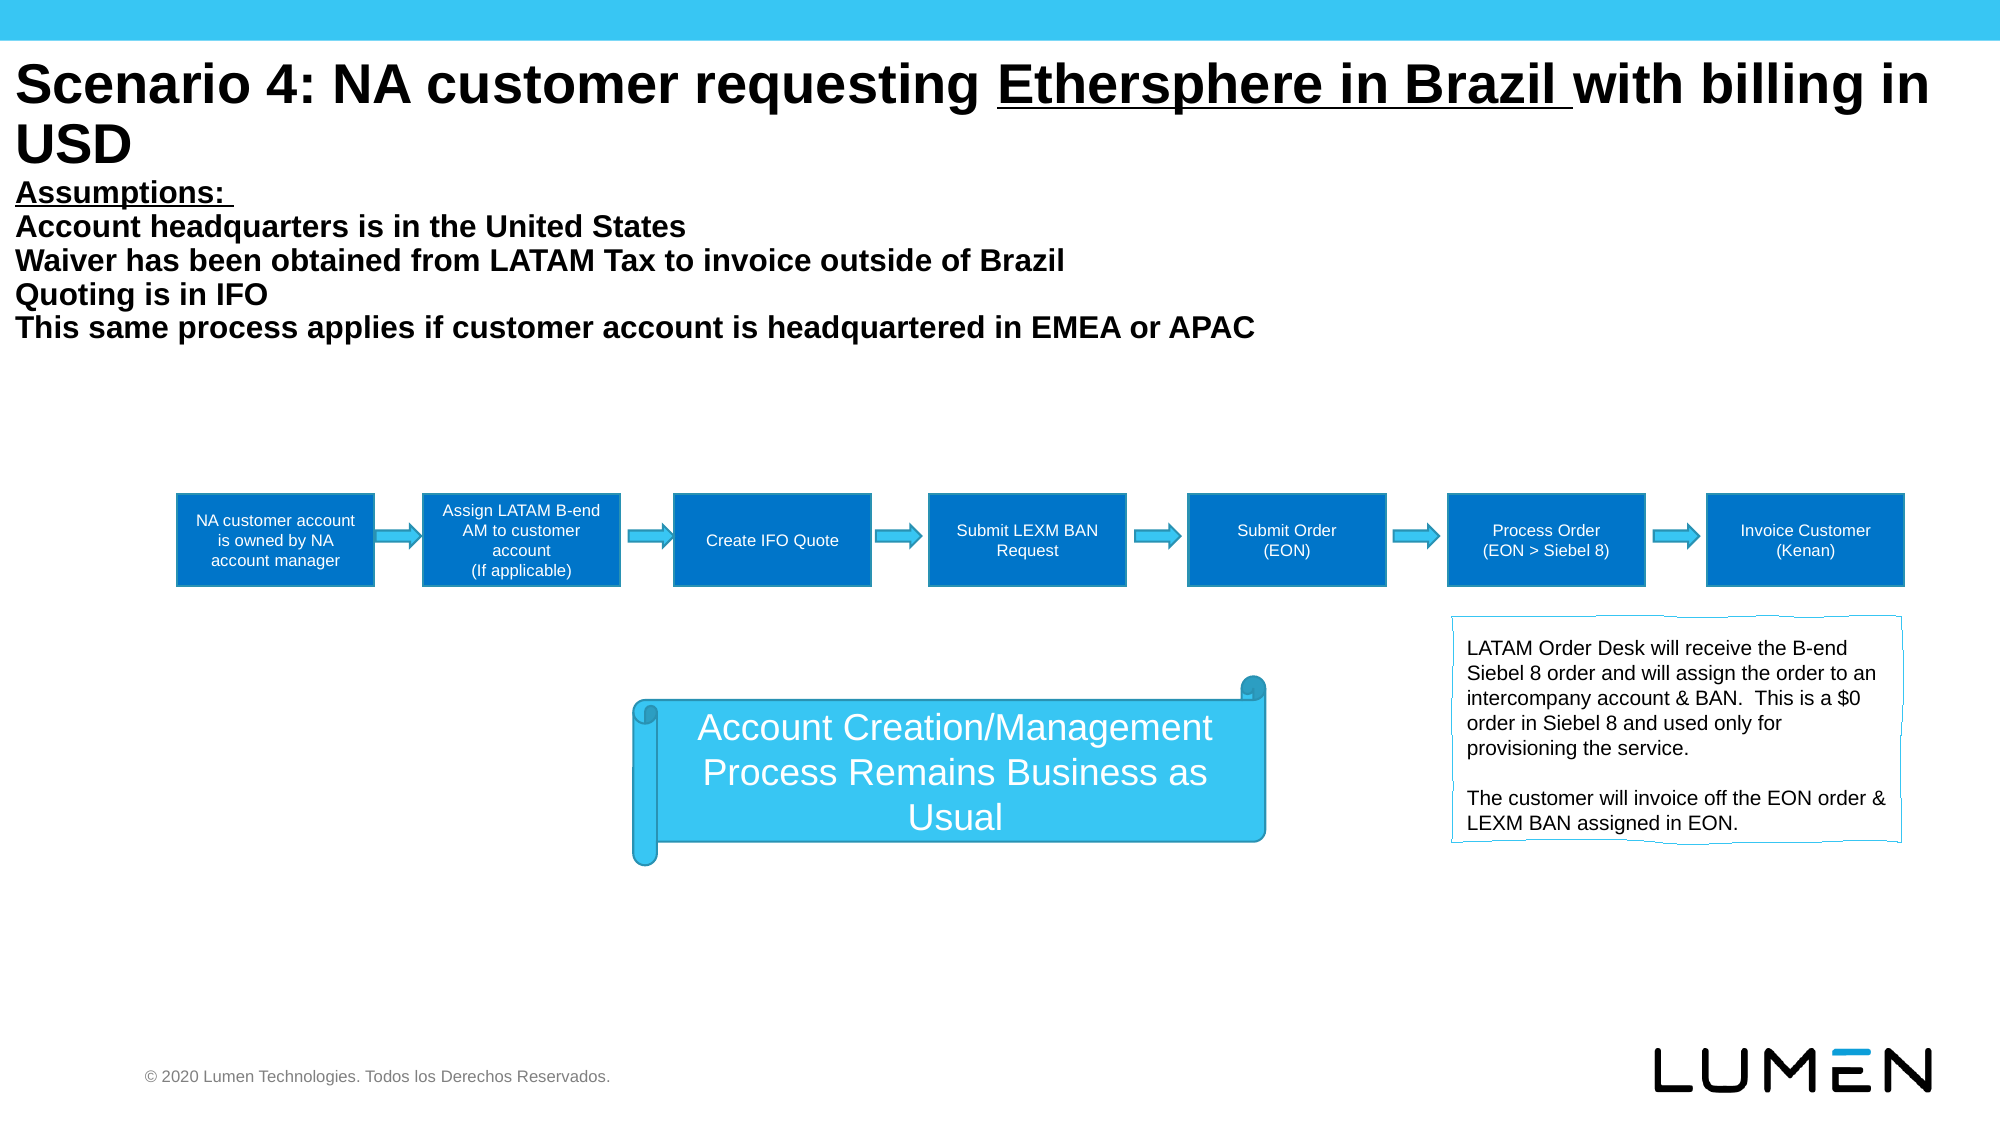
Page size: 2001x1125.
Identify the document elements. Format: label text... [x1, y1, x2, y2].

picture [1619, 1019, 1969, 1120]
title Scenario 4: NA customer requesting Ethersphere in Brazil with billing in USD Assumptions: Account headquarters is in the United States Waiver has been obtained from LATAM Tax to invoice outside of Brazil Quoting is in IFO This same process applies if customer account is headquartered in EMEA or APAC [0, 46, 1984, 355]
text_box Invoice Customer (Kenan) [1706, 493, 1905, 587]
text_box [874, 522, 923, 550]
text_box [1134, 522, 1182, 550]
text_box Process Order (EON > Siebel 8) [1447, 493, 1646, 587]
text_box [374, 522, 423, 550]
text_box Submit Order (EON) [1187, 493, 1387, 587]
text_box Submit LEXM BAN Request [928, 493, 1127, 587]
text_box Account Creation/Management Process Remains Business as Usual [632, 675, 1267, 867]
text_box [1392, 522, 1441, 550]
text_box NA customer account is owned by NA account manager [176, 493, 375, 587]
text_box Assign LATAM B-end AM to customer account (If applicable) [422, 493, 621, 587]
text_box LATAM Order Desk will receive the B-end Siebel 8 order and will assign the order to an intercompany account & BAN. This is a $0 order in Siebel 8 and used only for provisioning the service. The customer will invoice off the EON order & LEXM BAN assigned in EON. [1448, 615, 1905, 845]
text_box [1652, 522, 1701, 550]
text_box Create IFO Quote [673, 493, 872, 587]
text_box [627, 522, 676, 550]
